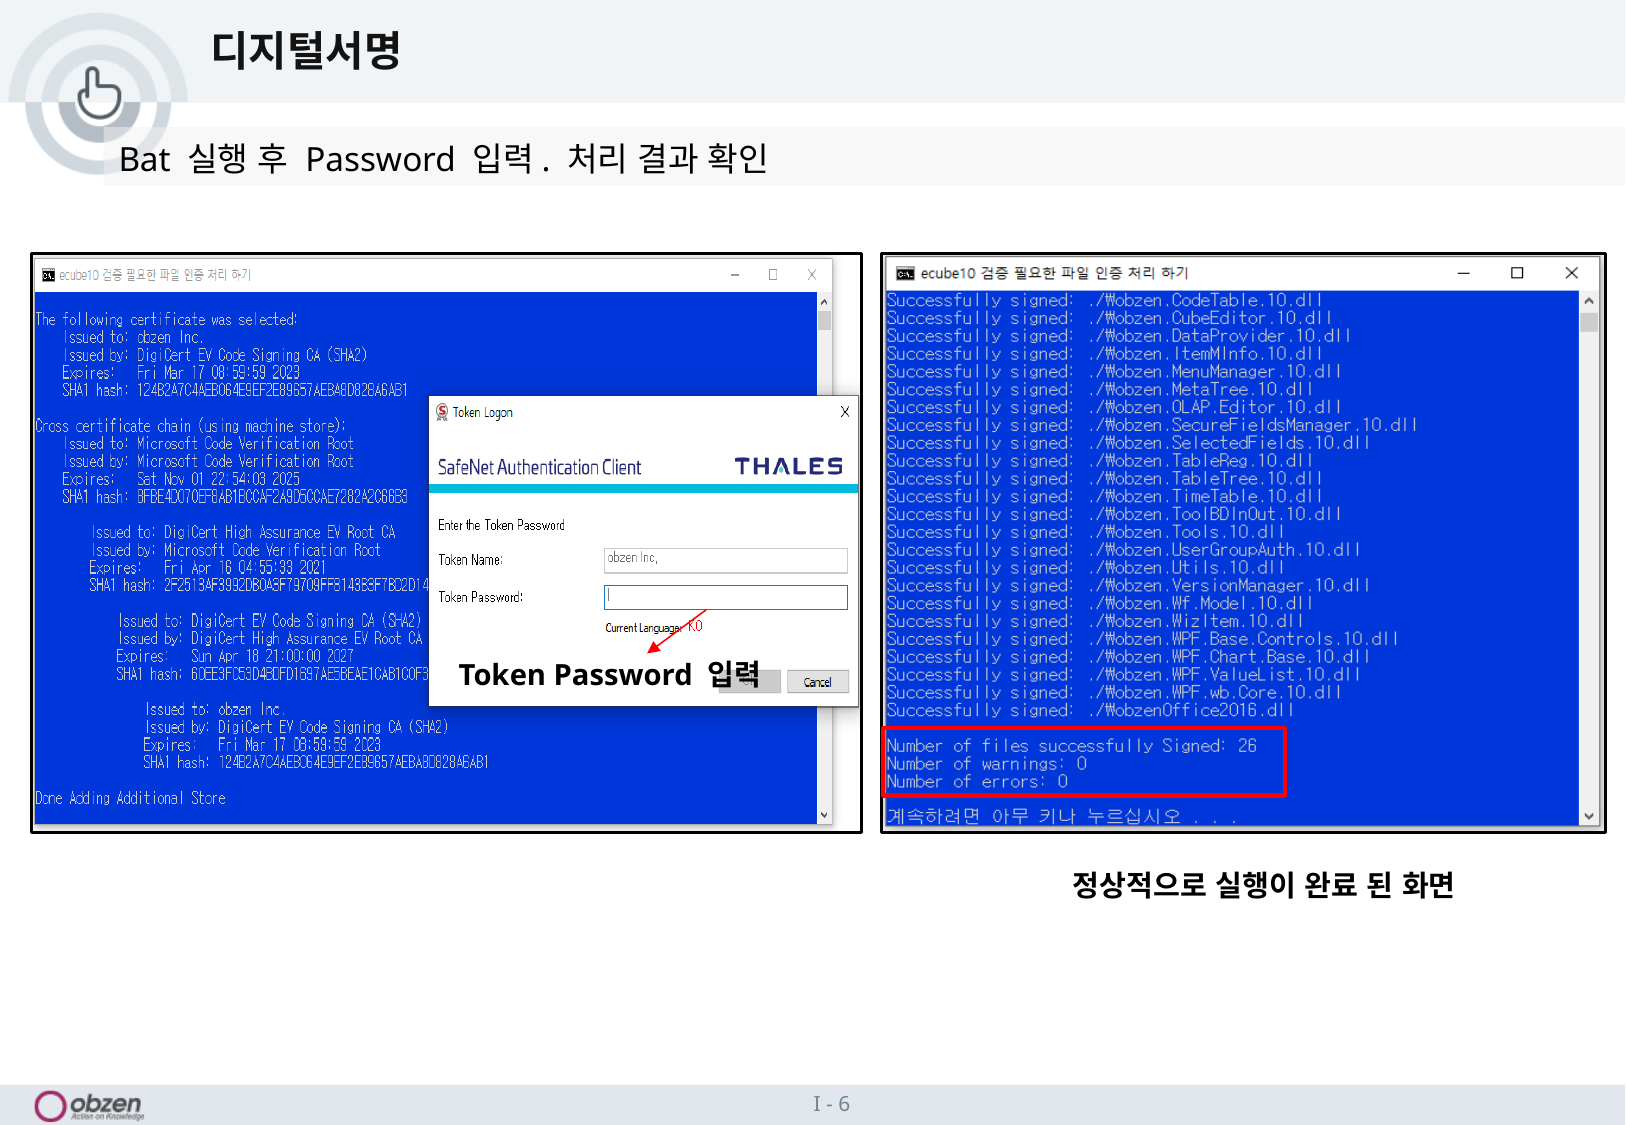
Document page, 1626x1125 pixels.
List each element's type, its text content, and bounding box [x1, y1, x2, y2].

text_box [646, 609, 707, 654]
text_box 디지털서명 [195, 17, 1401, 101]
picture [883, 255, 1605, 832]
picture [32, 1088, 147, 1125]
picture [32, 255, 860, 832]
picture [1, 0, 193, 190]
text_box Bat 실행 후 Password 입력. 처리 결과 확인 [103, 127, 1625, 186]
text_box 정상적으로 실행이 완료 된 화면 [1057, 859, 1513, 910]
